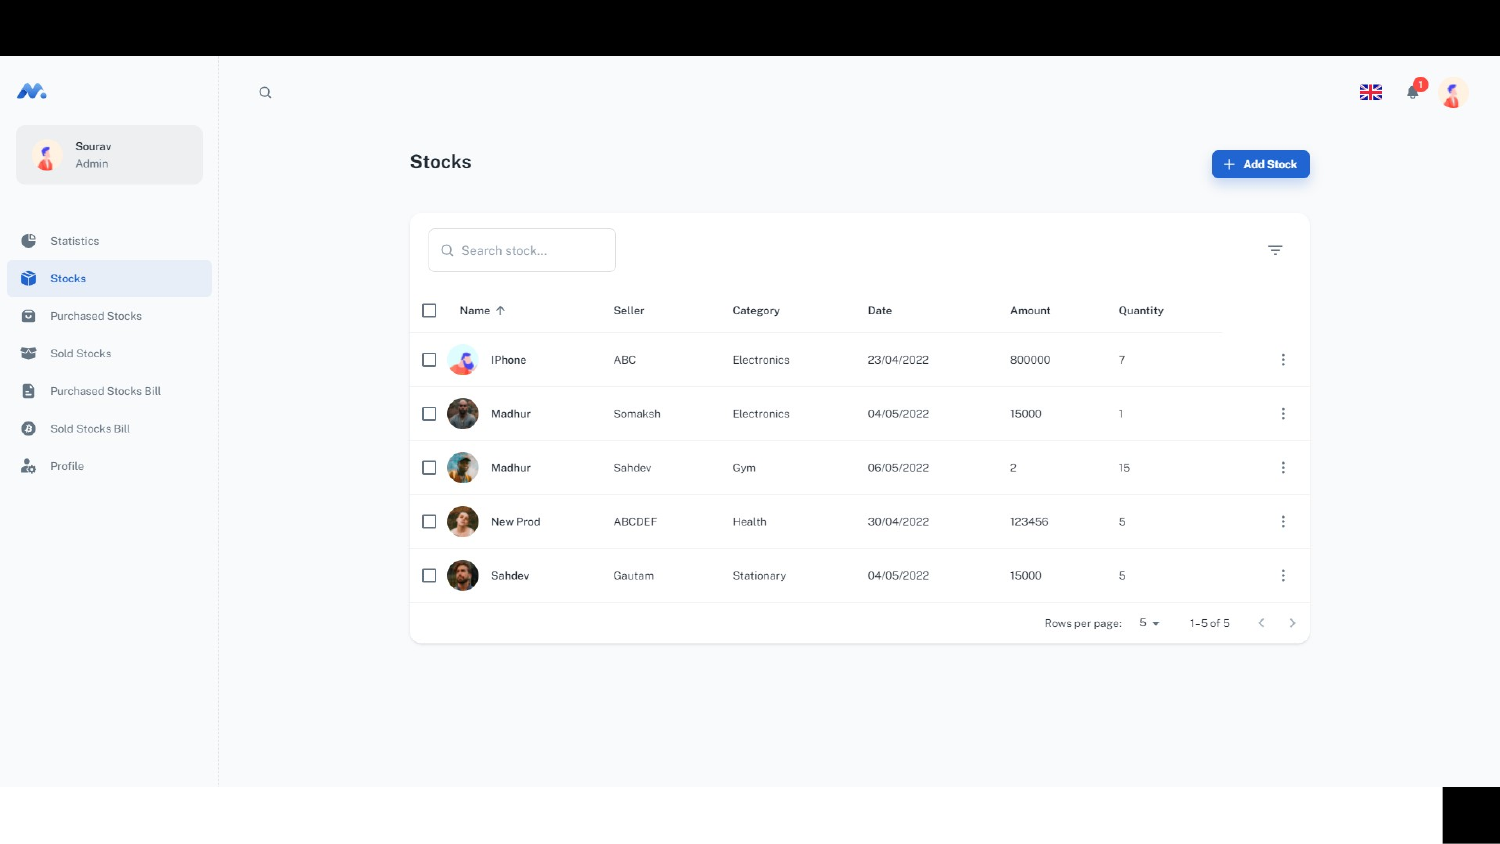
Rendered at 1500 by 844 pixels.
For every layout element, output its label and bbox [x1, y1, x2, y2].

picture [0, 56, 1500, 788]
